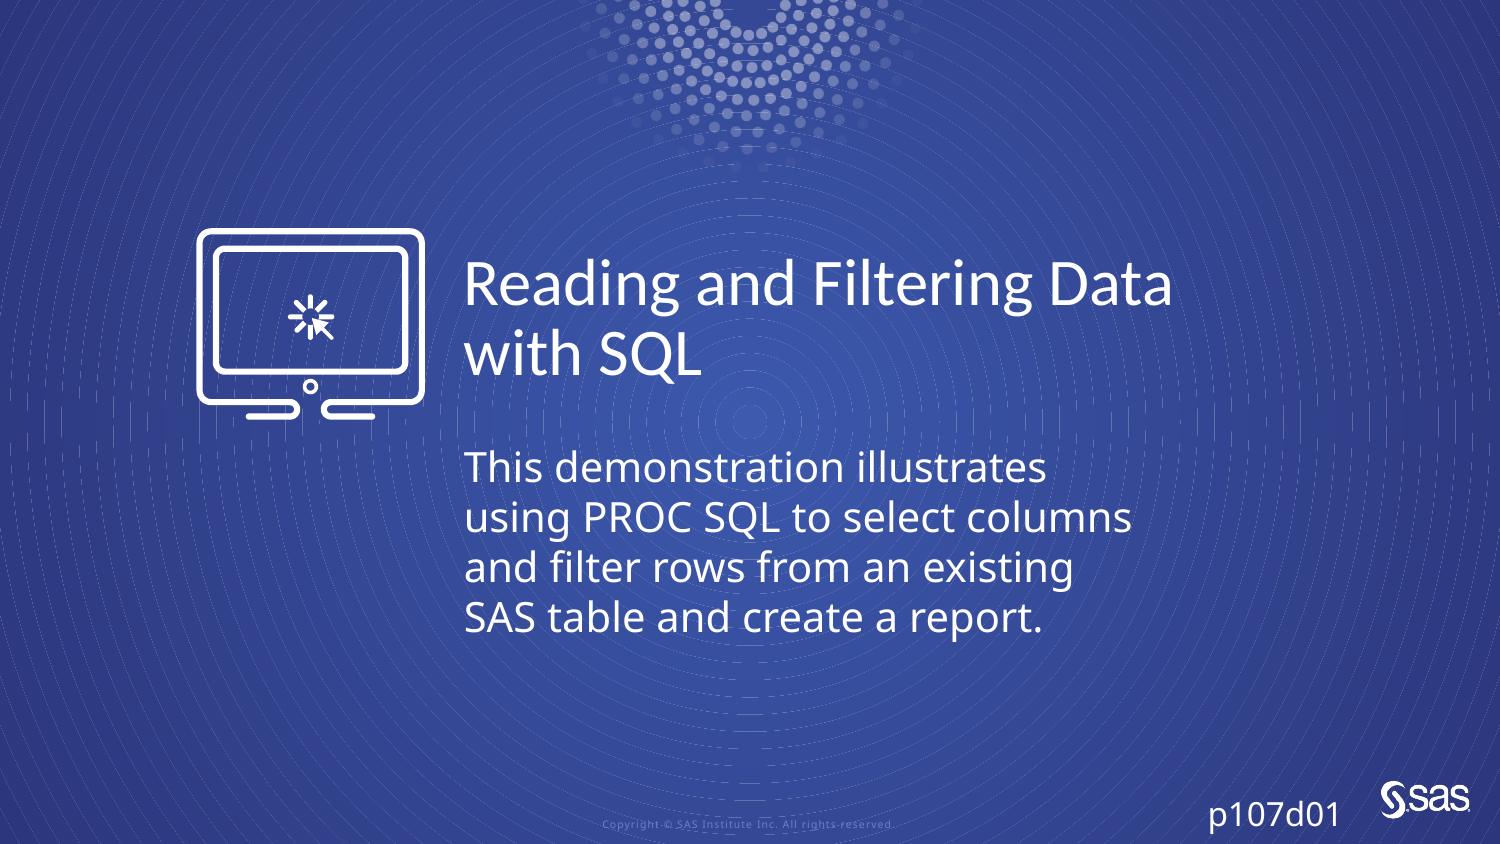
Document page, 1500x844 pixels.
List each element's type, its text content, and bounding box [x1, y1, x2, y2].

title Reading and Filtering Data with SQL [463, 247, 1458, 344]
picture [576, 0, 924, 181]
text_box p107d01 [1192, 785, 1359, 841]
text_box [196, 228, 425, 420]
picture [1379, 778, 1472, 821]
list This demonstration illustrates using PROC SQL to select columns and filter rows from an existing SAS table and create a report. [463, 441, 1157, 515]
